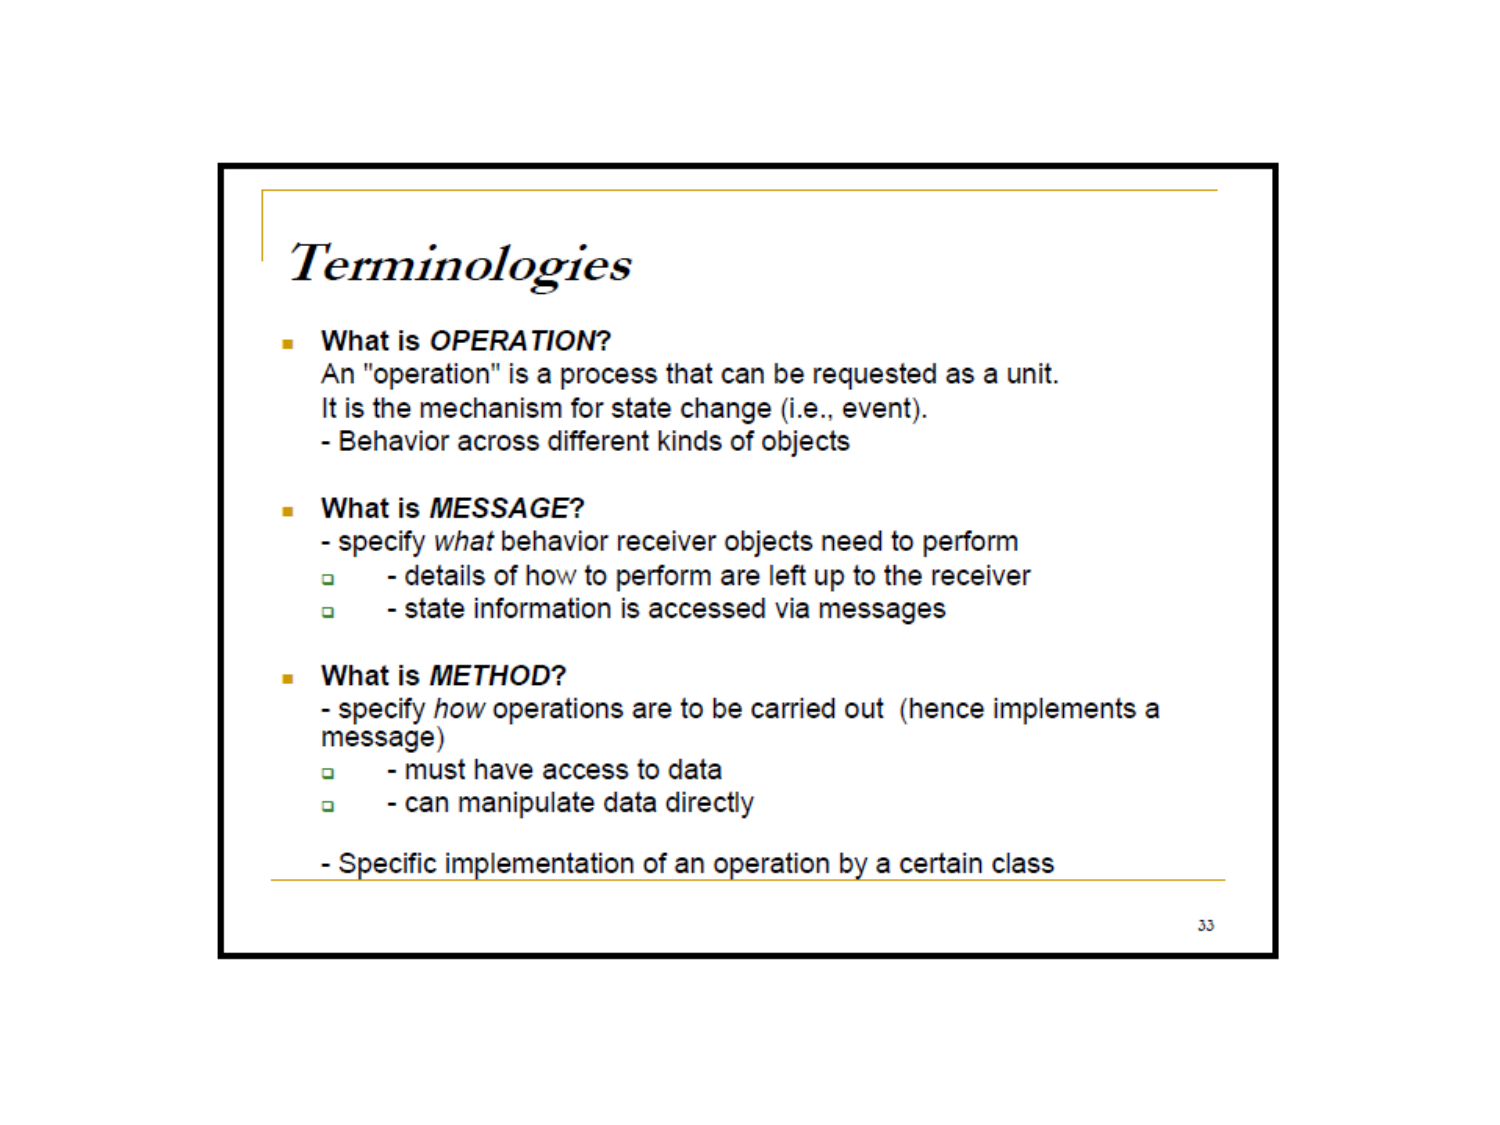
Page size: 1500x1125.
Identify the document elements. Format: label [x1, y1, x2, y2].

picture [207, 149, 1293, 976]
